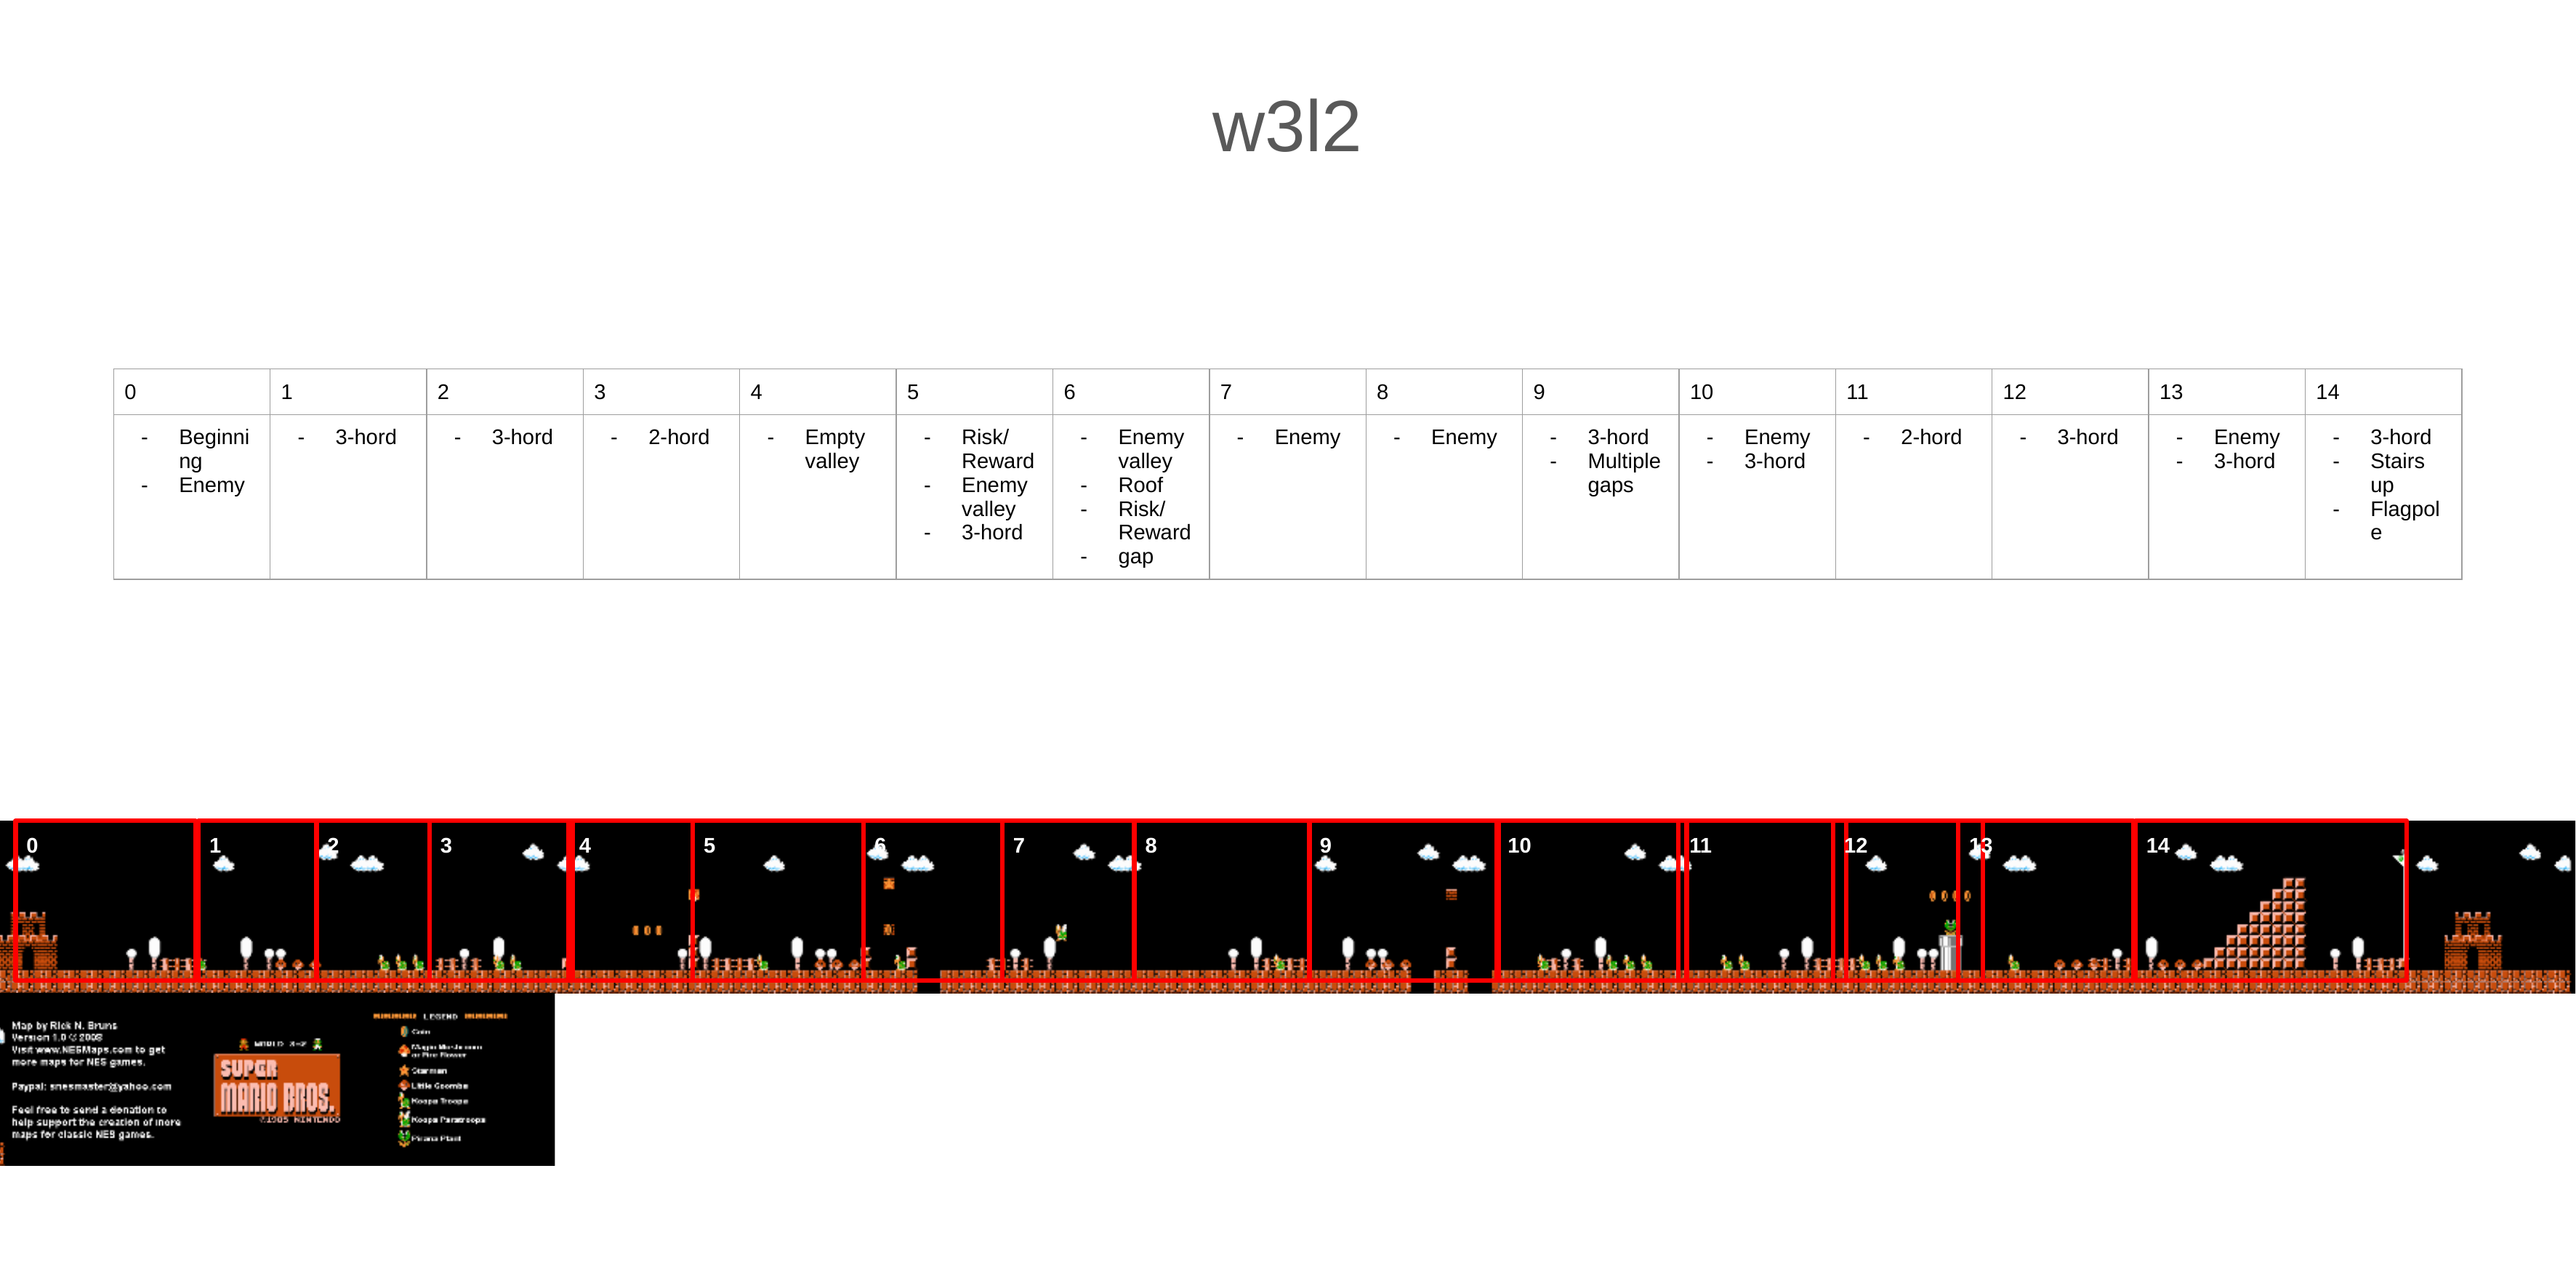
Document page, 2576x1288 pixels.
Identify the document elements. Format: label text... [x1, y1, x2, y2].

table_cell 3-hord [270, 415, 426, 579]
table_header 4 [740, 369, 895, 414]
table_header 13 [2149, 369, 2305, 414]
table_header 6 [1053, 369, 1209, 414]
table_cell Enemy 3-hord [2149, 415, 2305, 579]
table_cell Enemy [1210, 415, 1366, 579]
table_header 14 [2306, 369, 2461, 414]
table_cell Enemy valley Roof Risk/Reward gap [1053, 415, 1209, 579]
table_header 7 [1210, 369, 1366, 414]
table_cell 2-hord [1836, 415, 1992, 579]
table_header 0 [114, 369, 270, 414]
table_cell Empty valley [740, 415, 895, 579]
table_header 1 [270, 369, 426, 414]
text_box w3l2 [0, 68, 2576, 208]
table_cell 3-hord Stairs up Flagpole [2306, 415, 2461, 579]
table_header 5 [897, 369, 1052, 414]
table_cell Risk/Reward Enemy valley 3-hord [897, 415, 1052, 579]
table_cell 3-hord [427, 415, 583, 579]
table_header 9 [1523, 369, 1678, 414]
table_cell 3-hord [1992, 415, 2148, 579]
picture [0, 821, 2576, 1166]
table_cell 3-hord Multiple gaps [1523, 415, 1678, 579]
table_cell Enemy 3-hord [1680, 415, 1835, 579]
table_header 8 [1367, 369, 1522, 414]
table_header 10 [1680, 369, 1835, 414]
table_cell Beginning Enemy [114, 415, 270, 579]
table_cell Enemy [1367, 415, 1522, 579]
table_header 11 [1836, 369, 1992, 414]
table_header 2 [427, 369, 583, 414]
table_cell 2-hord [584, 415, 739, 579]
table_header 12 [1992, 369, 2148, 414]
table_header 3 [584, 369, 739, 414]
